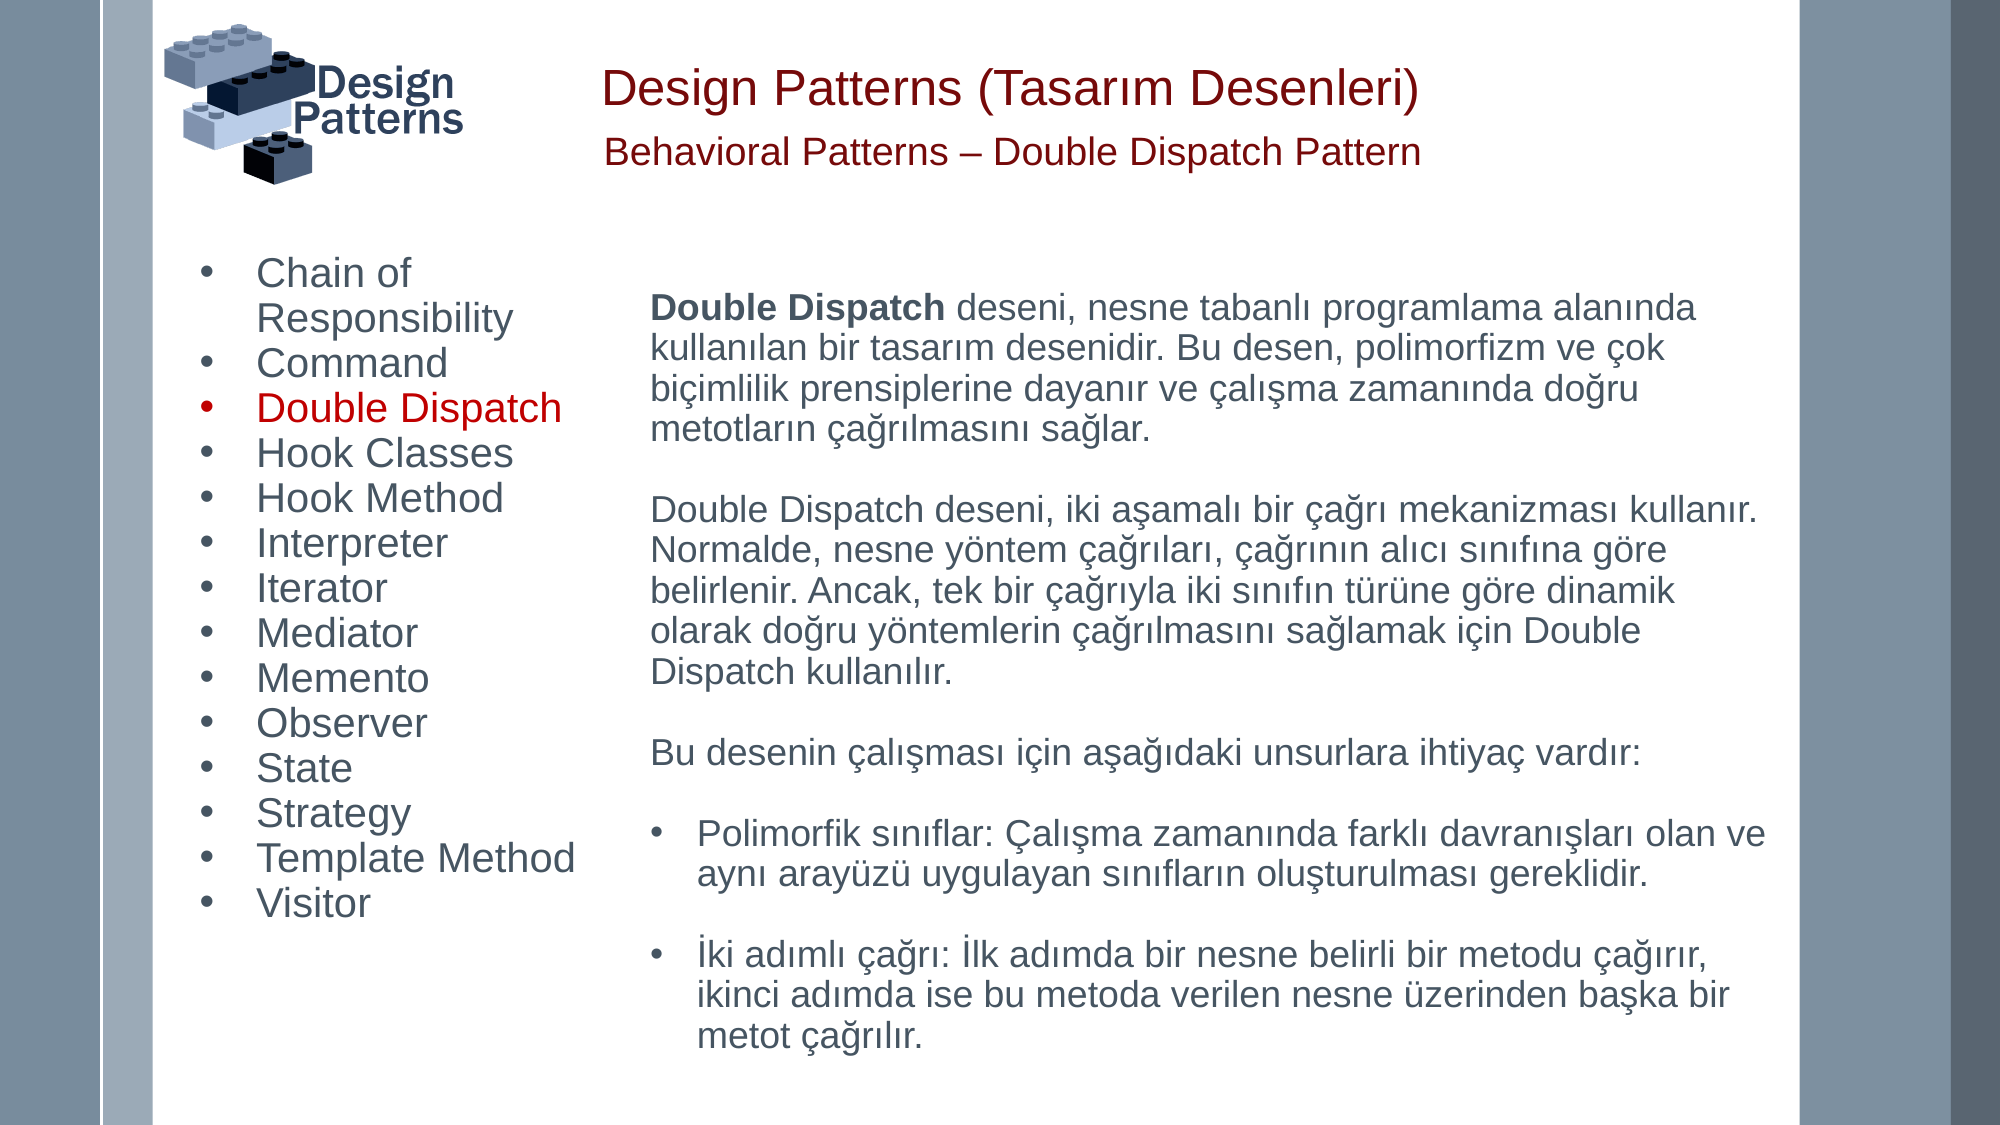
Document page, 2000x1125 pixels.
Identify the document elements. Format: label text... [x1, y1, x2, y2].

text_box Double Dispatch deseni, nesne tabanlı programlama alanında kullanılan bir tasarım desenidir. Bu desen, polimorfizm ve çok biçimlilik prensiplerine dayanır ve çalışma zamanında doğru metotların çağrılmasını sağlar. Double Dispatch deseni, iki aşamalı bir çağrı mekanizması kullanır. Normalde, nesne yöntem çağrıları, çağrının alıcı sınıfına göre belirlenir. Ancak, tek bir çağrıyla iki sınıfın türüne göre dinamik olarak doğru yöntemlerin çağrılmasını sağlamak için Double Dispatch kullanılır. Bu desenin çalışması için aşağıdaki unsurlara ihtiyaç vardır: Polimorfik sınıflar: Çalışma zamanında farklı davranışları olan ve aynı arayüzü uygulayan sınıfların oluşturulması gereklidir. İki adımlı çağrı: İlk adımda bir nesne belirli bir metodu çağırır, ikinci adımda ise bu metoda verilen nesne üzerinden başka bir metot çağrılır. [634, 280, 1793, 1105]
picture [161, 24, 465, 185]
text_box Chain of Responsibility Command Double Dispatch Hook Classes Hook Method Interpreter Iterator Mediator Memento Observer State Strategy Template Method Visitor [184, 243, 610, 1068]
text_box Behavioral Patterns – Double Dispatch Pattern [588, 124, 1473, 187]
text_box Design Patterns (Tasarım Desenleri) [586, 54, 1555, 125]
